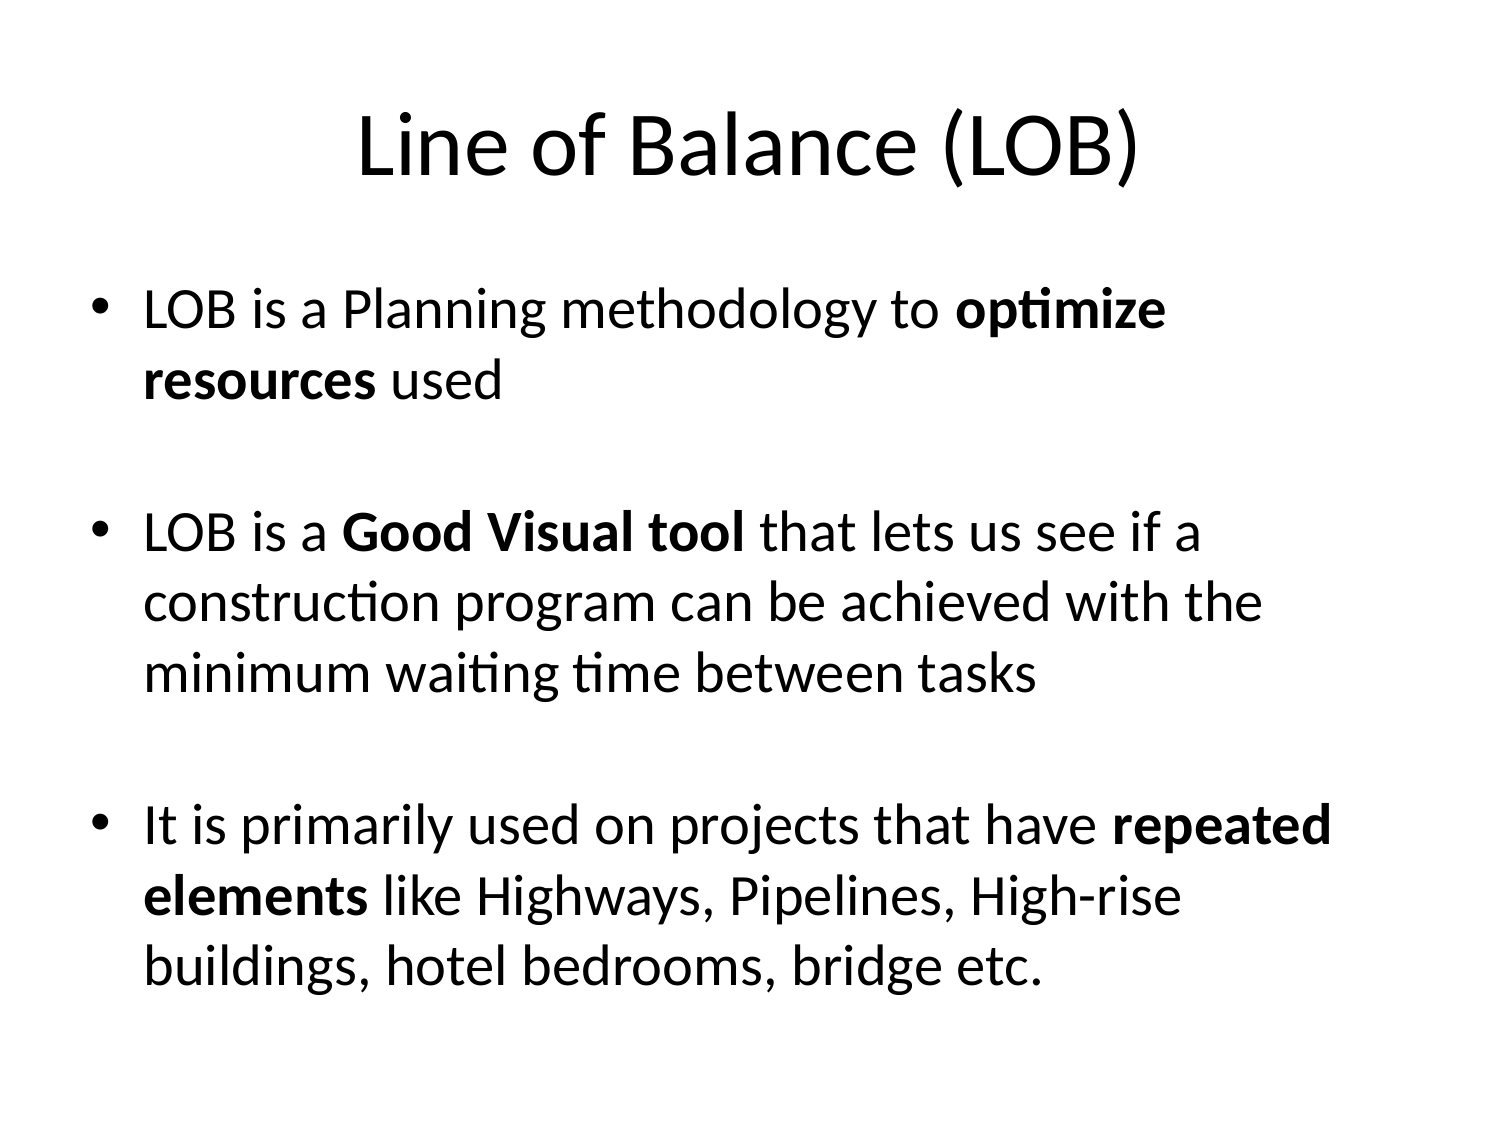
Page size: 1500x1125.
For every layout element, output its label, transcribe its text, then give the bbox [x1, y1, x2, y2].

title Line of Balance (LOB) [75, 45, 1425, 233]
list LOB is a Planning methodology to optimize resources used LOB is a Good Visual tool that lets us see if a construction program can be achieved with the minimum waiting time between tasks It is primarily used on projects that have repeated elements like Highways, Pipelines, High-rise buildings, hotel bedrooms, bridge etc. [75, 262, 1425, 1005]
